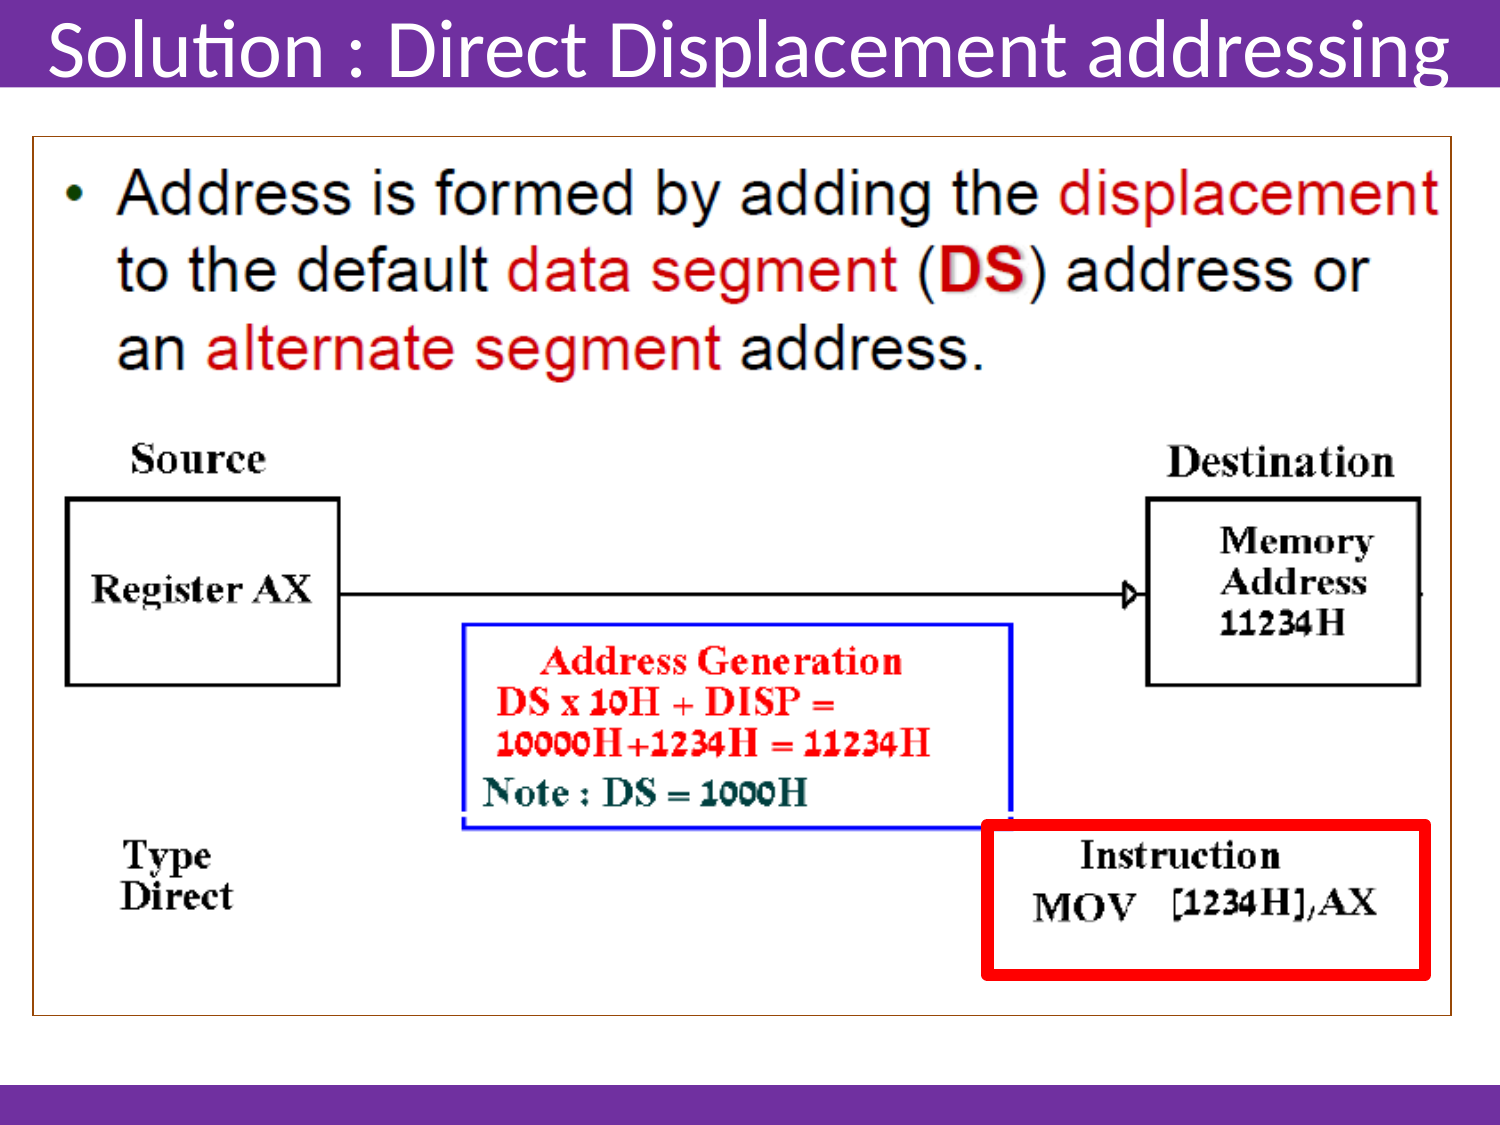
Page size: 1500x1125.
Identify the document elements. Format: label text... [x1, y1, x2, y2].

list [33, 137, 1451, 1015]
title Solution : Direct Displacement addressing [0, 0, 1500, 88]
text_box [0, 1085, 1500, 1125]
